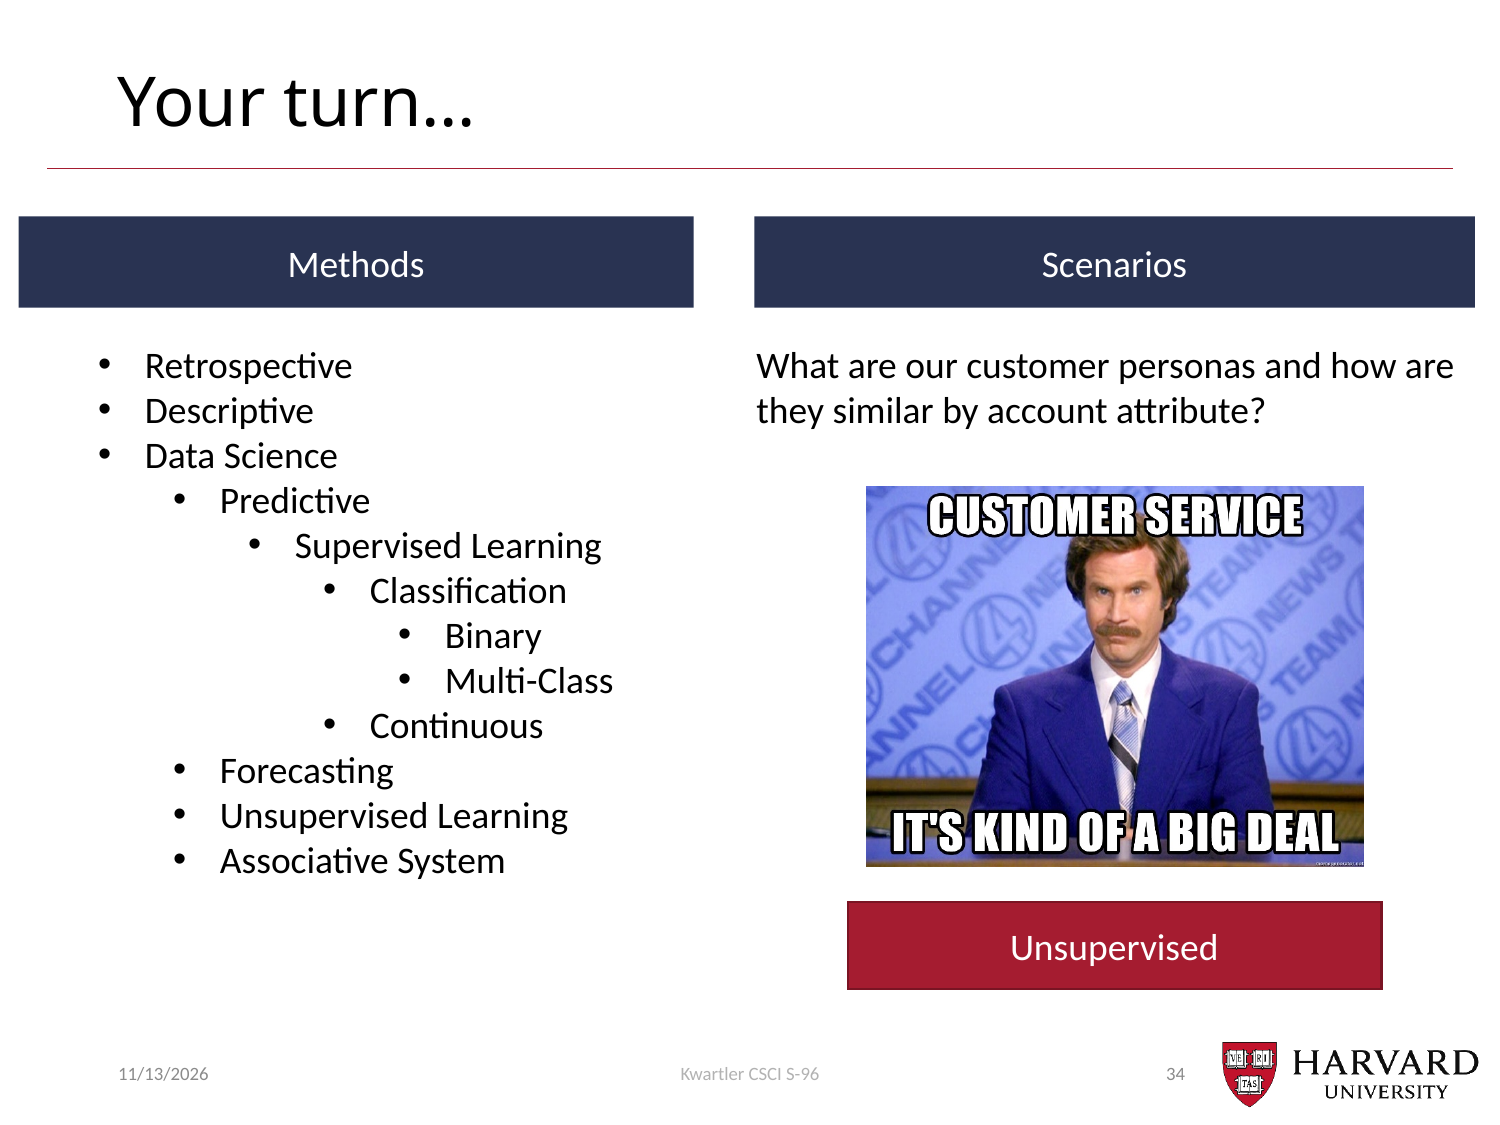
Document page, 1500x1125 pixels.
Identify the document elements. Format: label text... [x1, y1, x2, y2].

text_box Unsupervised [847, 901, 1383, 990]
text_box Retrospective Descriptive Data Science Predictive Supervised Learning Classification Binary Multi-Class Continuous Forecasting Unsupervised Learning Associative System [83, 334, 629, 934]
picture [1200, 1024, 1500, 1125]
picture [866, 486, 1364, 867]
footer Kwartler CSCI S-96 [496, 1042, 1004, 1103]
text_box Scenarios [753, 215, 1476, 309]
title Your turn… [103, 59, 1397, 157]
slide_number 34 [1059, 1042, 1200, 1103]
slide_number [103, 1042, 441, 1103]
text_box What are our customer personas and how are they similar by account attribute? [741, 334, 1488, 439]
text_box Methods [18, 215, 695, 309]
